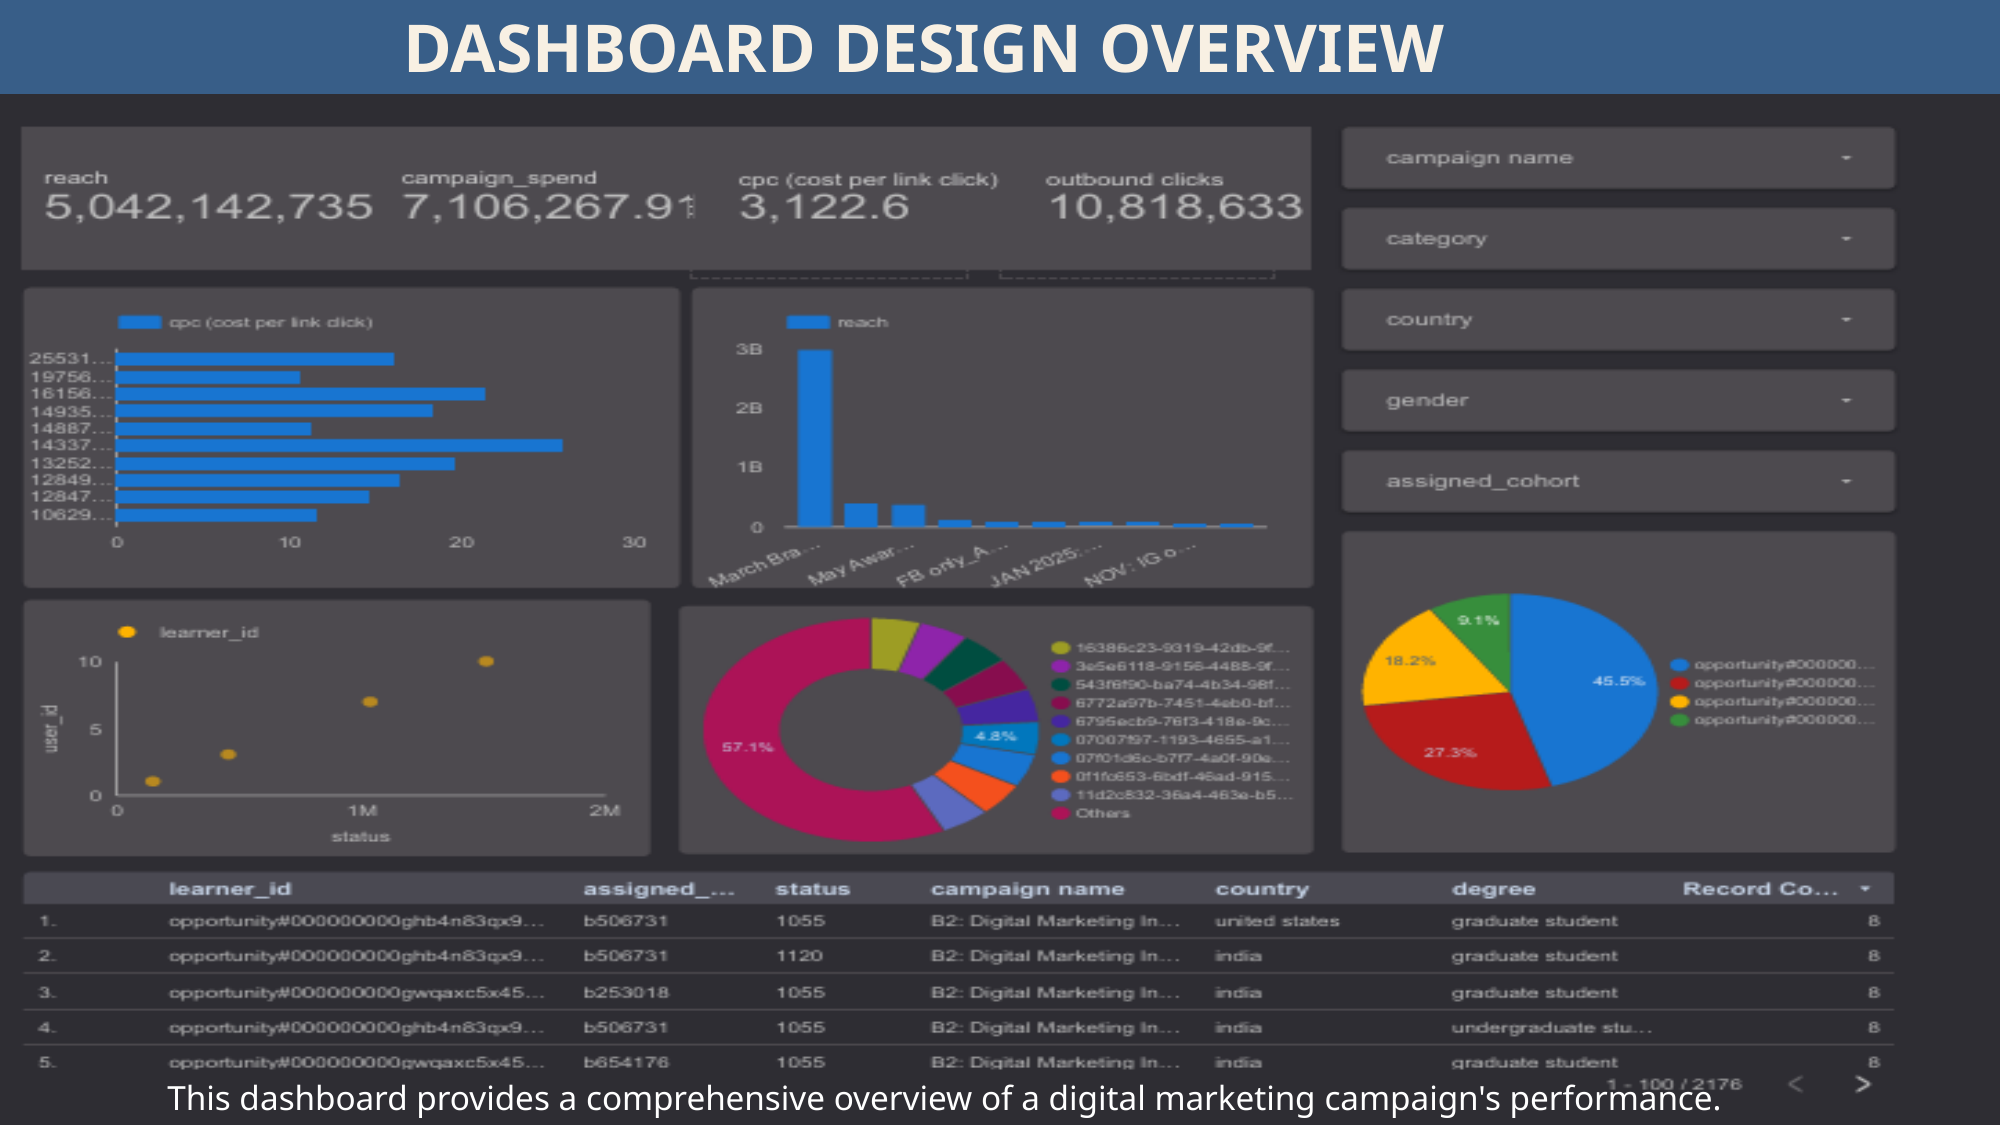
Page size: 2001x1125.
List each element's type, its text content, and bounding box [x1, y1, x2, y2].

picture [0, 94, 2000, 1125]
title Dashboard Design Overview [388, 0, 1471, 94]
